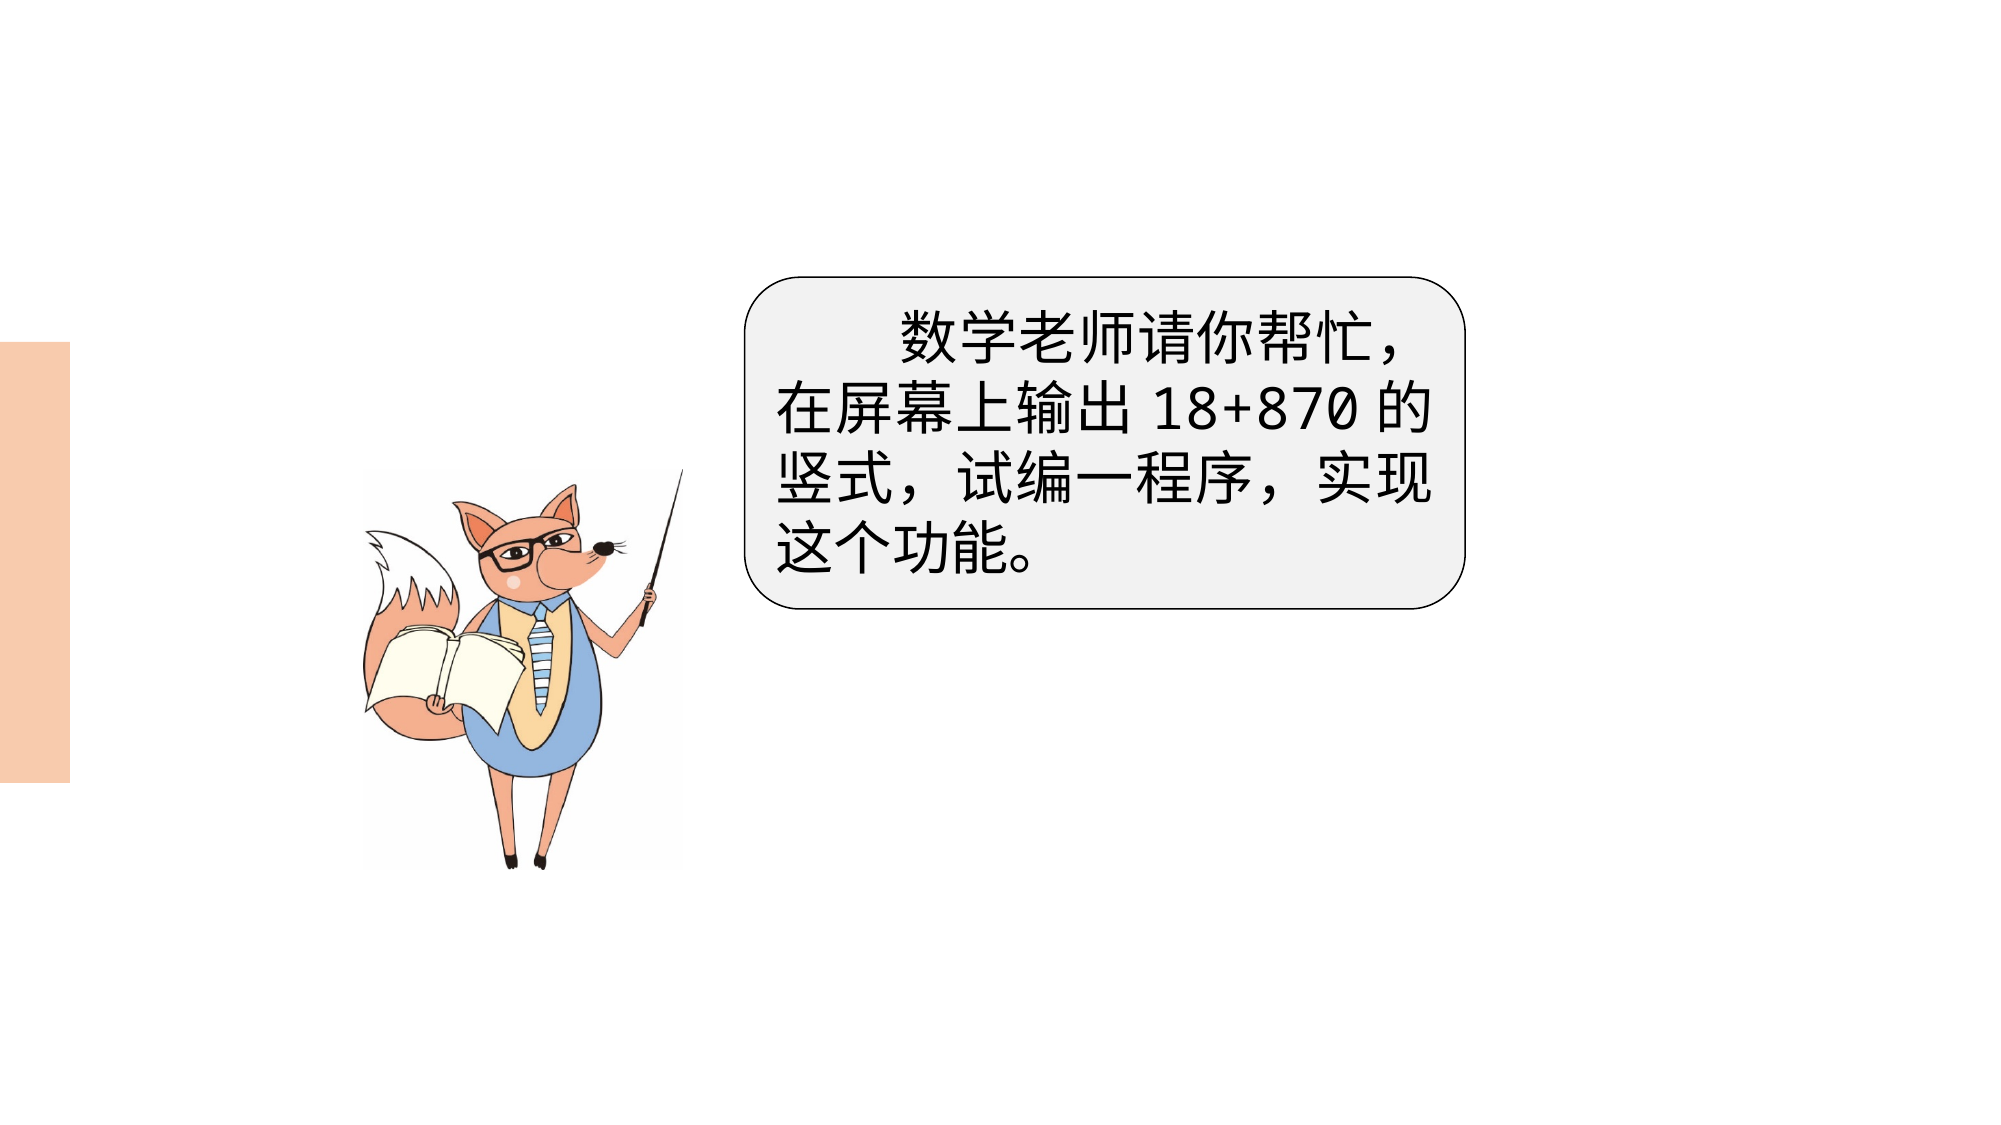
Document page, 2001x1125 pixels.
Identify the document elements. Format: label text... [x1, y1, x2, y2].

picture [363, 469, 683, 870]
text_box 数学老师请你帮忙，在屏幕上输出18+870的竖式，试编一程序，实现这个功能。 [744, 277, 1466, 609]
